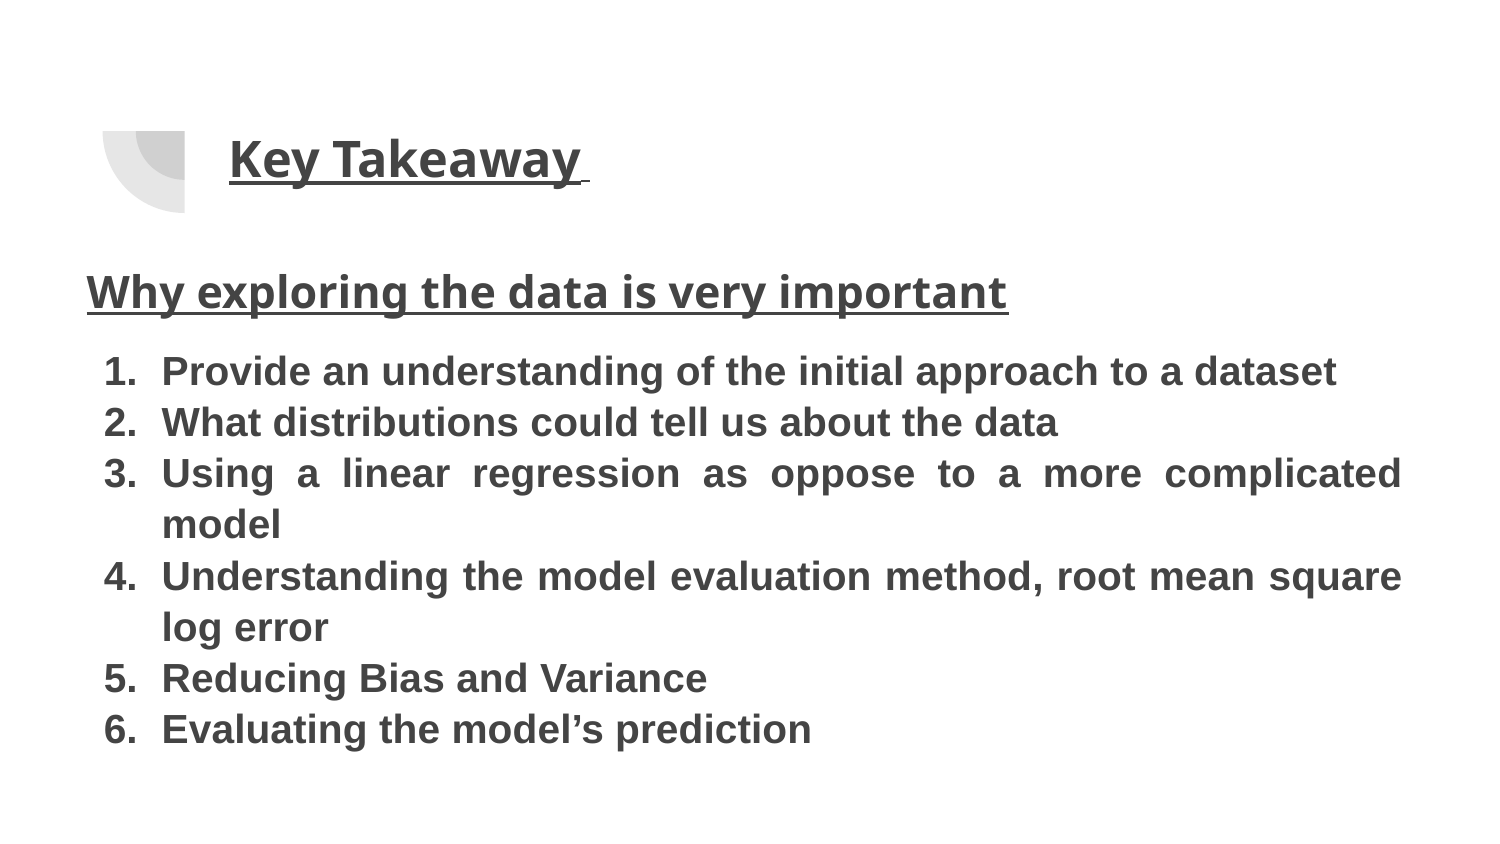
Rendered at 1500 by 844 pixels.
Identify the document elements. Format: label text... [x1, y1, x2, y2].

title Key Takeaway [213, 98, 1368, 207]
list Why exploring the data is very important Provide an understanding of the initial approach to a dataset What distributions could tell us about the data Using a linear regression as oppose to a more complicated model Understanding the model evaluation method, root mean square log error Reducing Bias and Variance Evaluating the model’s prediction [71, 240, 1420, 763]
